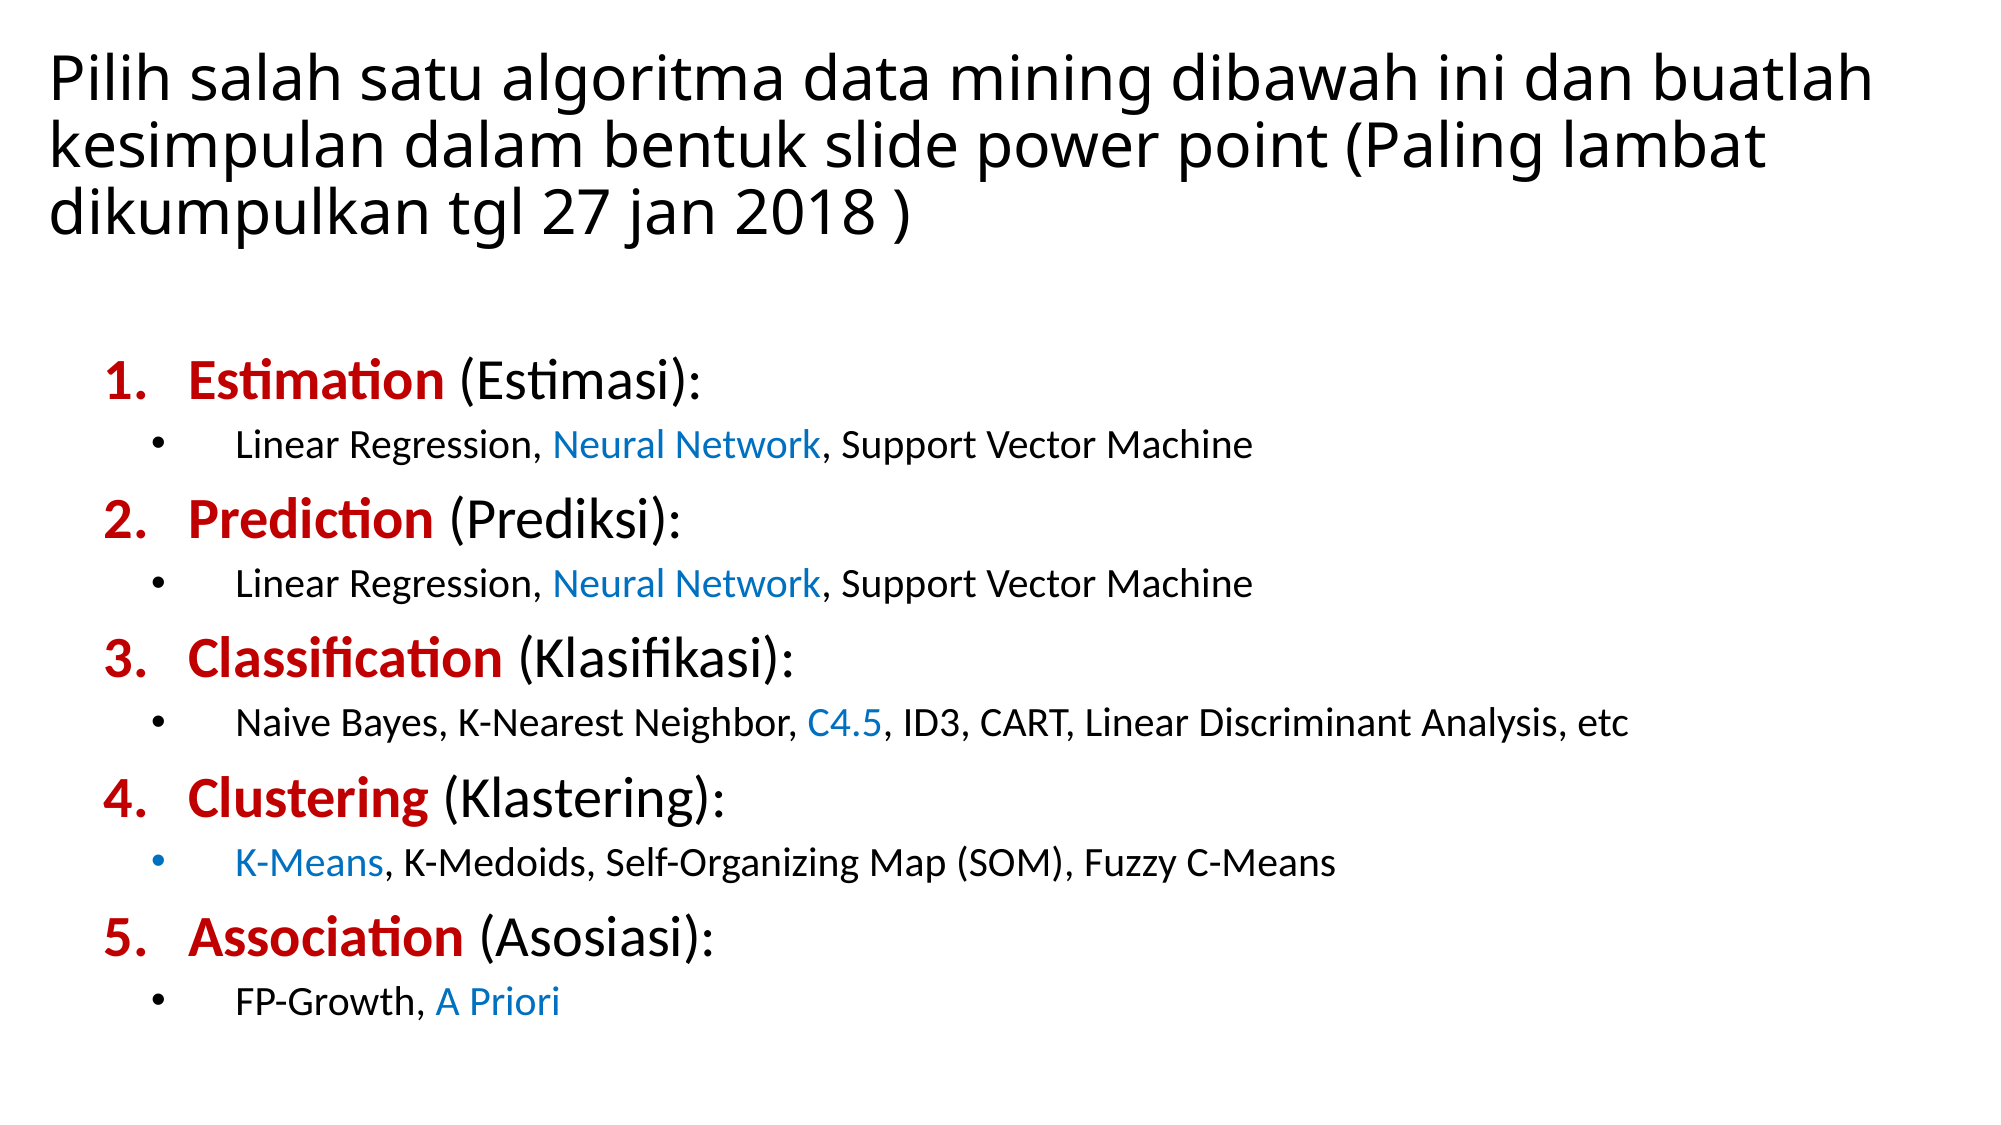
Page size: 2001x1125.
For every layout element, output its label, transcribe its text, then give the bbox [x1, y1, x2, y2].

title Pilih salah satu algoritma data mining dibawah ini dan buatlah kesimpulan dalam bentuk slide power point (Paling lambat dikumpulkan tgl 27 jan 2018 ) [33, 38, 1953, 257]
list Estimation (Estimasi): Linear Regression, Neural Network, Support Vector Machine Prediction (Prediksi): Linear Regression, Neural Network, Support Vector Machine Classification (Klasifikasi): Naive Bayes, K-Nearest Neighbor, C4.5, ID3, CART, Linear Discriminant Analysis, etc Clustering (Klastering): K-Means, K-Medoids, Self-Organizing Map (SOM), Fuzzy C-Means Association (Asosiasi): FP-Growth, A Priori [88, 341, 1923, 1056]
